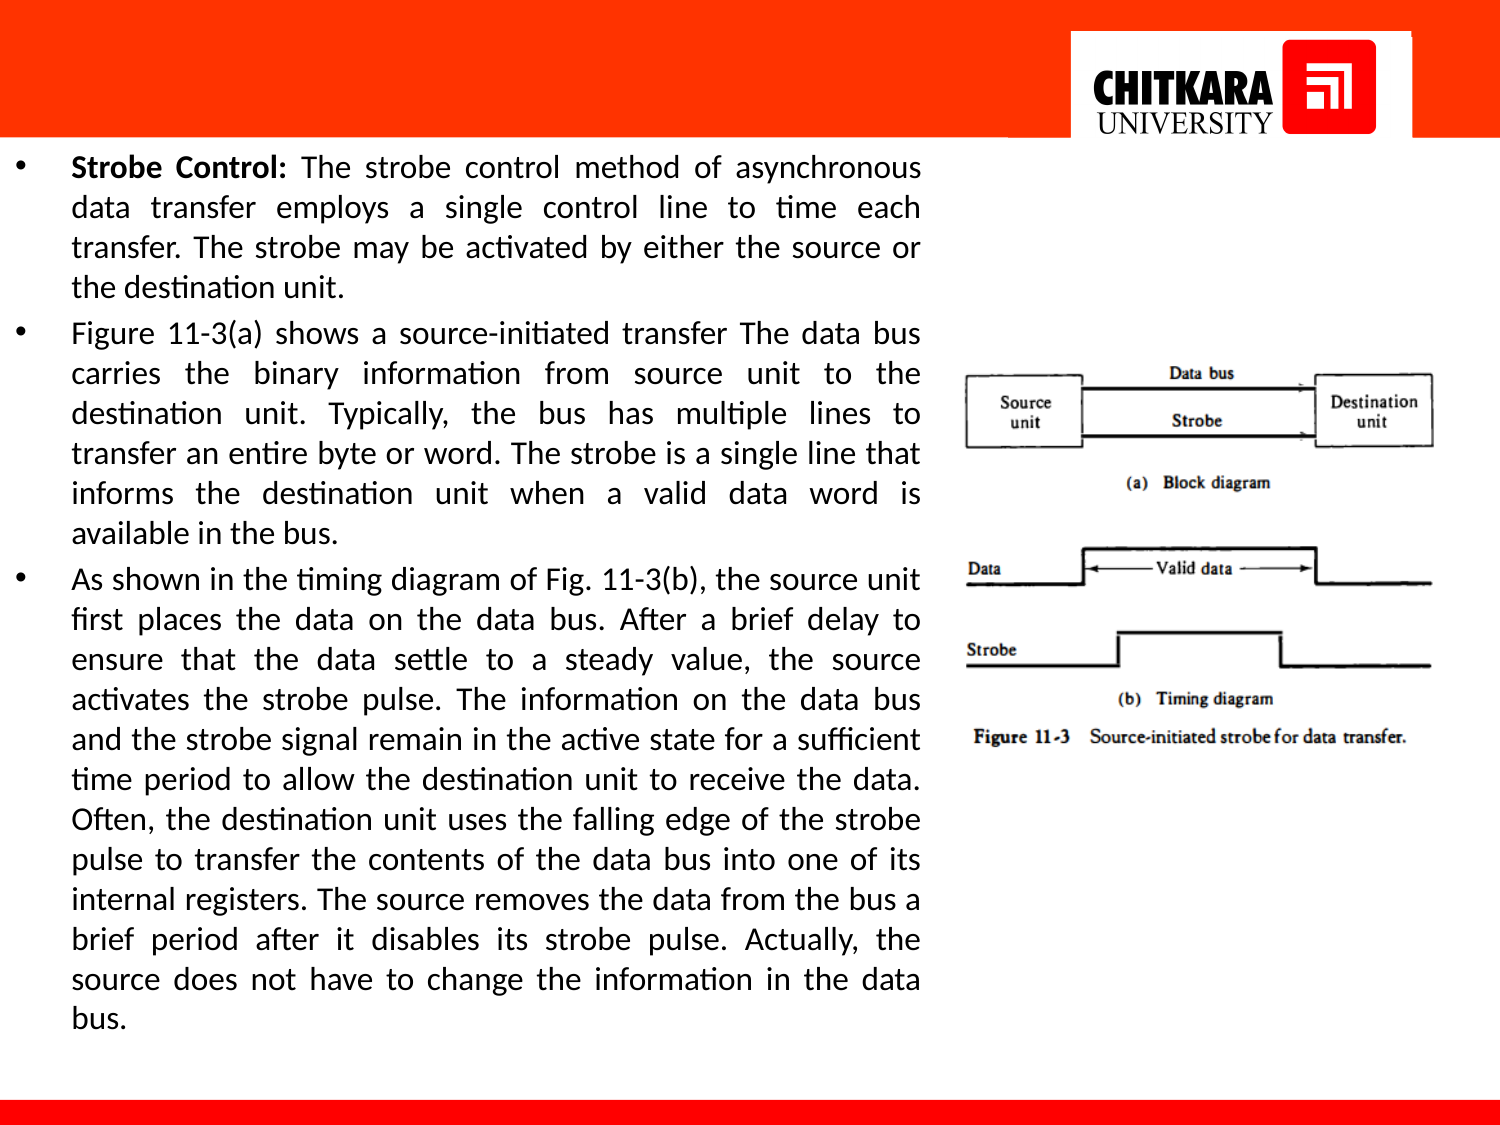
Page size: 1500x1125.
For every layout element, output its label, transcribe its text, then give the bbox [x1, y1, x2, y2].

list Strobe Control: The strobe control method of asynchronous data transfer employs a single control line to time each transfer. The strobe may be activated by either the source or the destination unit. Figure 11-3(a) shows a source-initiated transfer The data bus carries the binary information from source unit to the destination unit. Typically, the bus has multiple lines to transfer an entire byte or word. The strobe is a single line that informs the destination unit when a valid data word is available in the bus. As shown in the timing diagram of Fig. 11-3(b), the source unit first places the data on the data bus. After a brief delay to ensure that the data settle to a steady value, the source activates the strobe pulse. The information on the data bus and the strobe signal remain in the active state for a sufficient time period to allow the destination unit to receive the data. Often, the destination unit uses the falling edge of the strobe pulse to transfer the contents of the data bus into one of its internal registers. The source removes the data from the bus a brief period after it disables its strobe pulse. Actually, the source does not have to change the information in the data bus. [0, 137, 938, 1088]
picture [1074, 37, 1391, 138]
picture [929, 356, 1500, 769]
